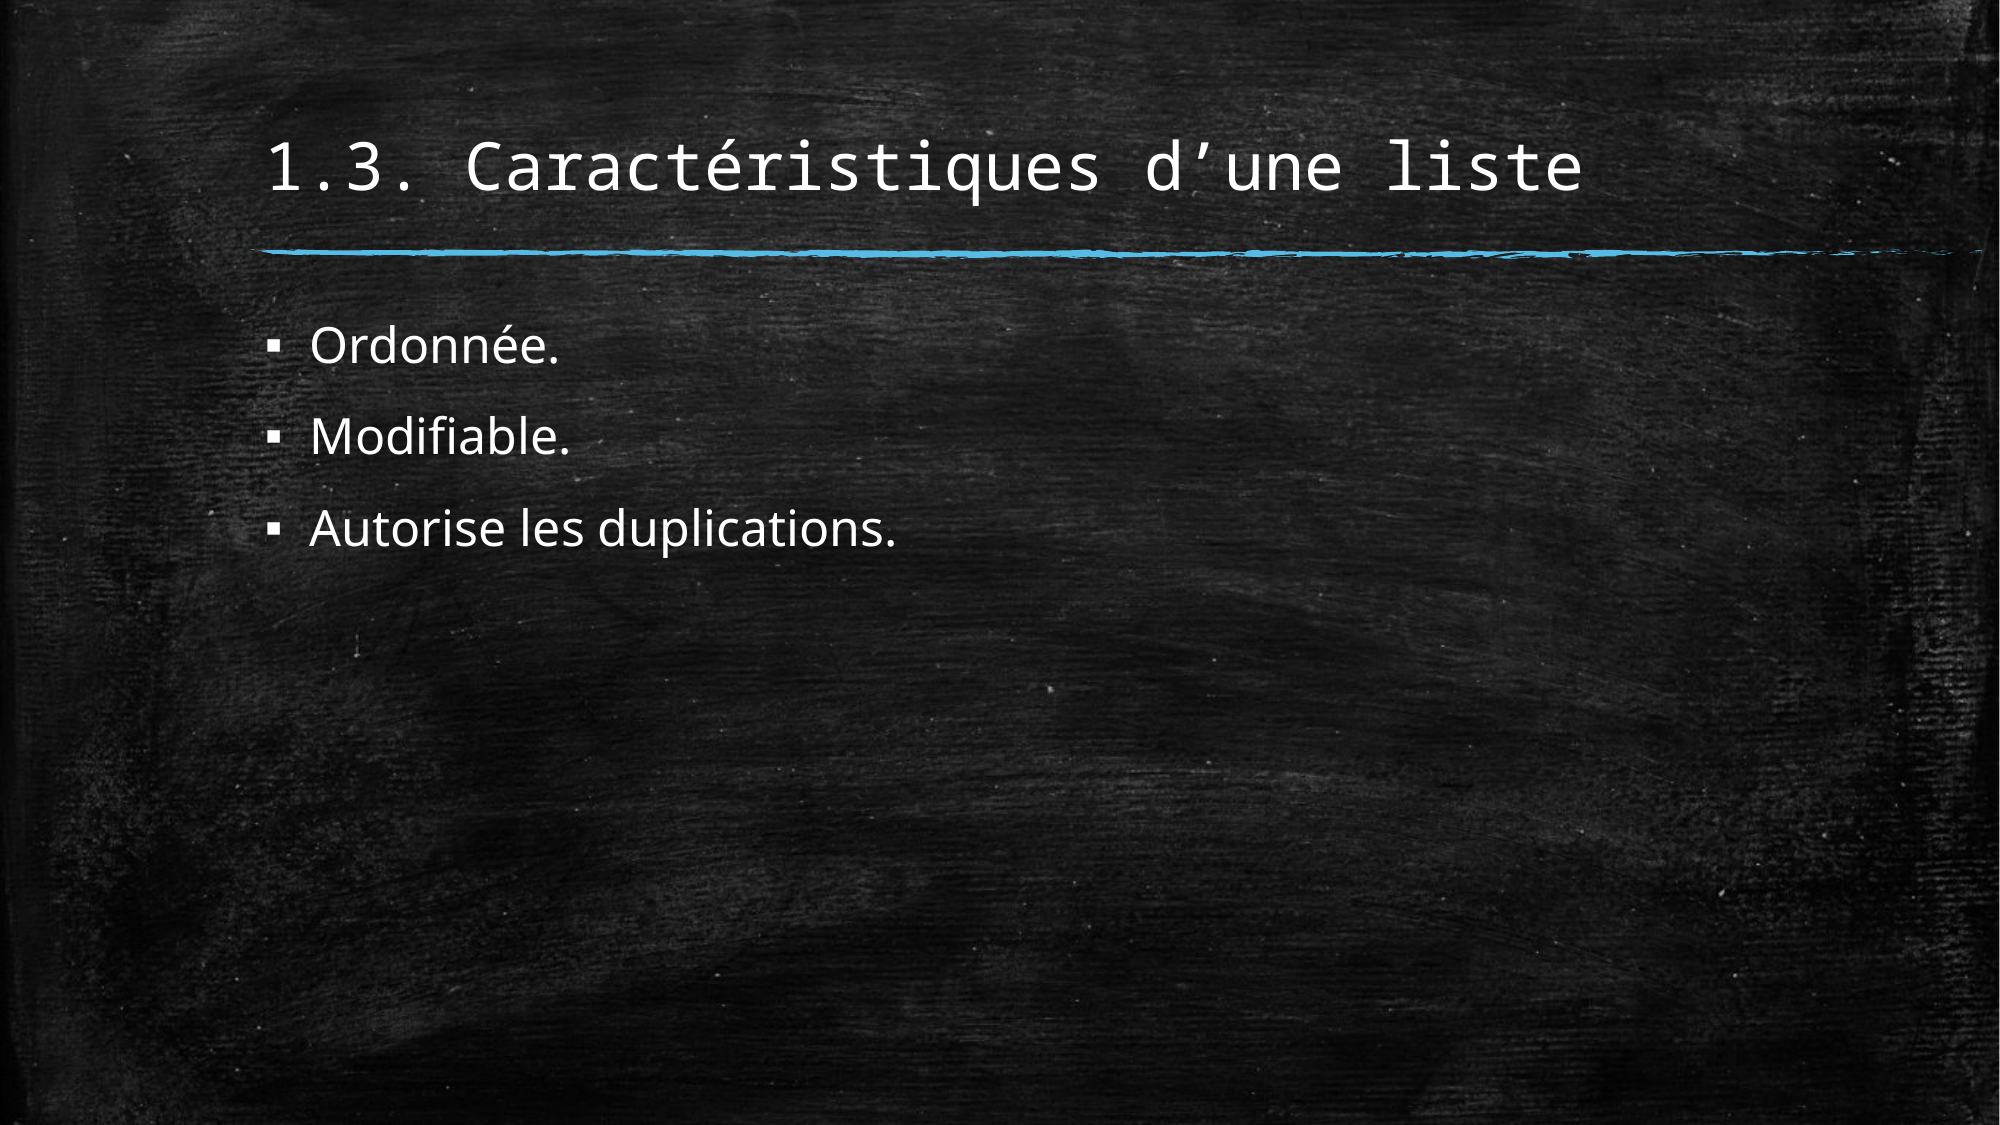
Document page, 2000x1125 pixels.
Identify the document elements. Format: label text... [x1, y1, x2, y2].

list Ordonnée. Modifiable. Autorise les duplications. [249, 312, 1750, 1013]
title 1.3. Caractéristiques d’une liste [249, 45, 1750, 213]
